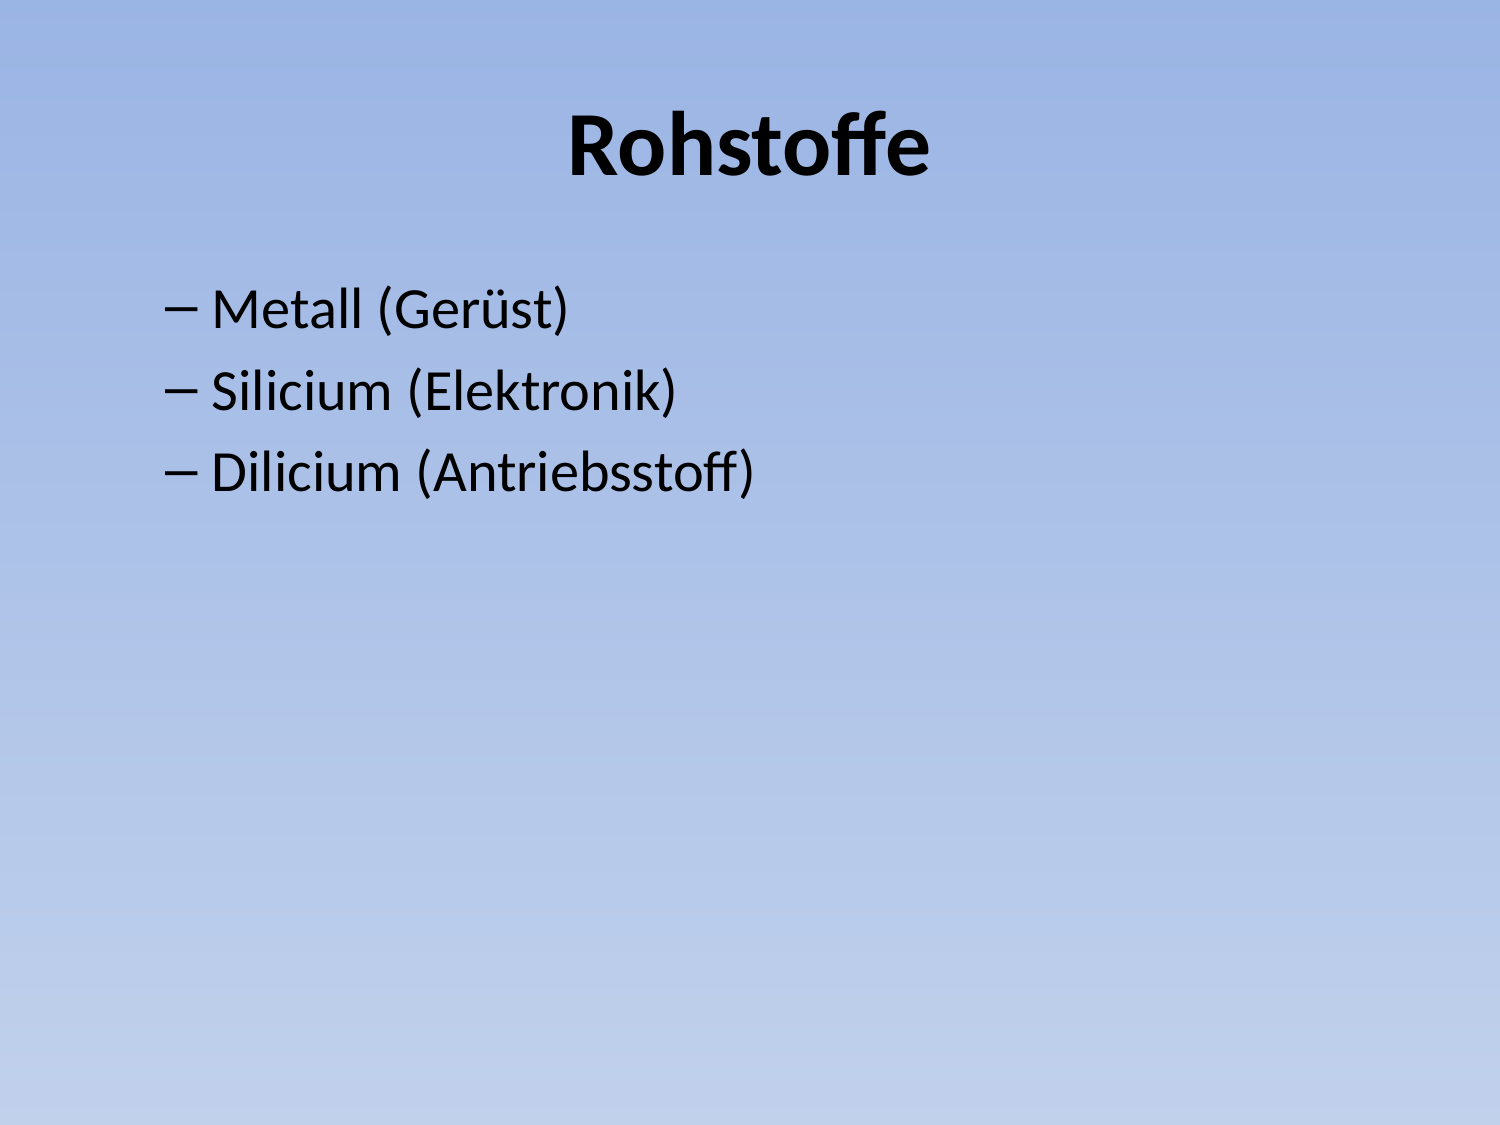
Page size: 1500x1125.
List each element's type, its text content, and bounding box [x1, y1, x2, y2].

title Rohstoffe [75, 45, 1425, 233]
list Metall (Gerüst) Silicium (Elektronik) Dilicium (Antriebsstoff) [75, 262, 1425, 1005]
